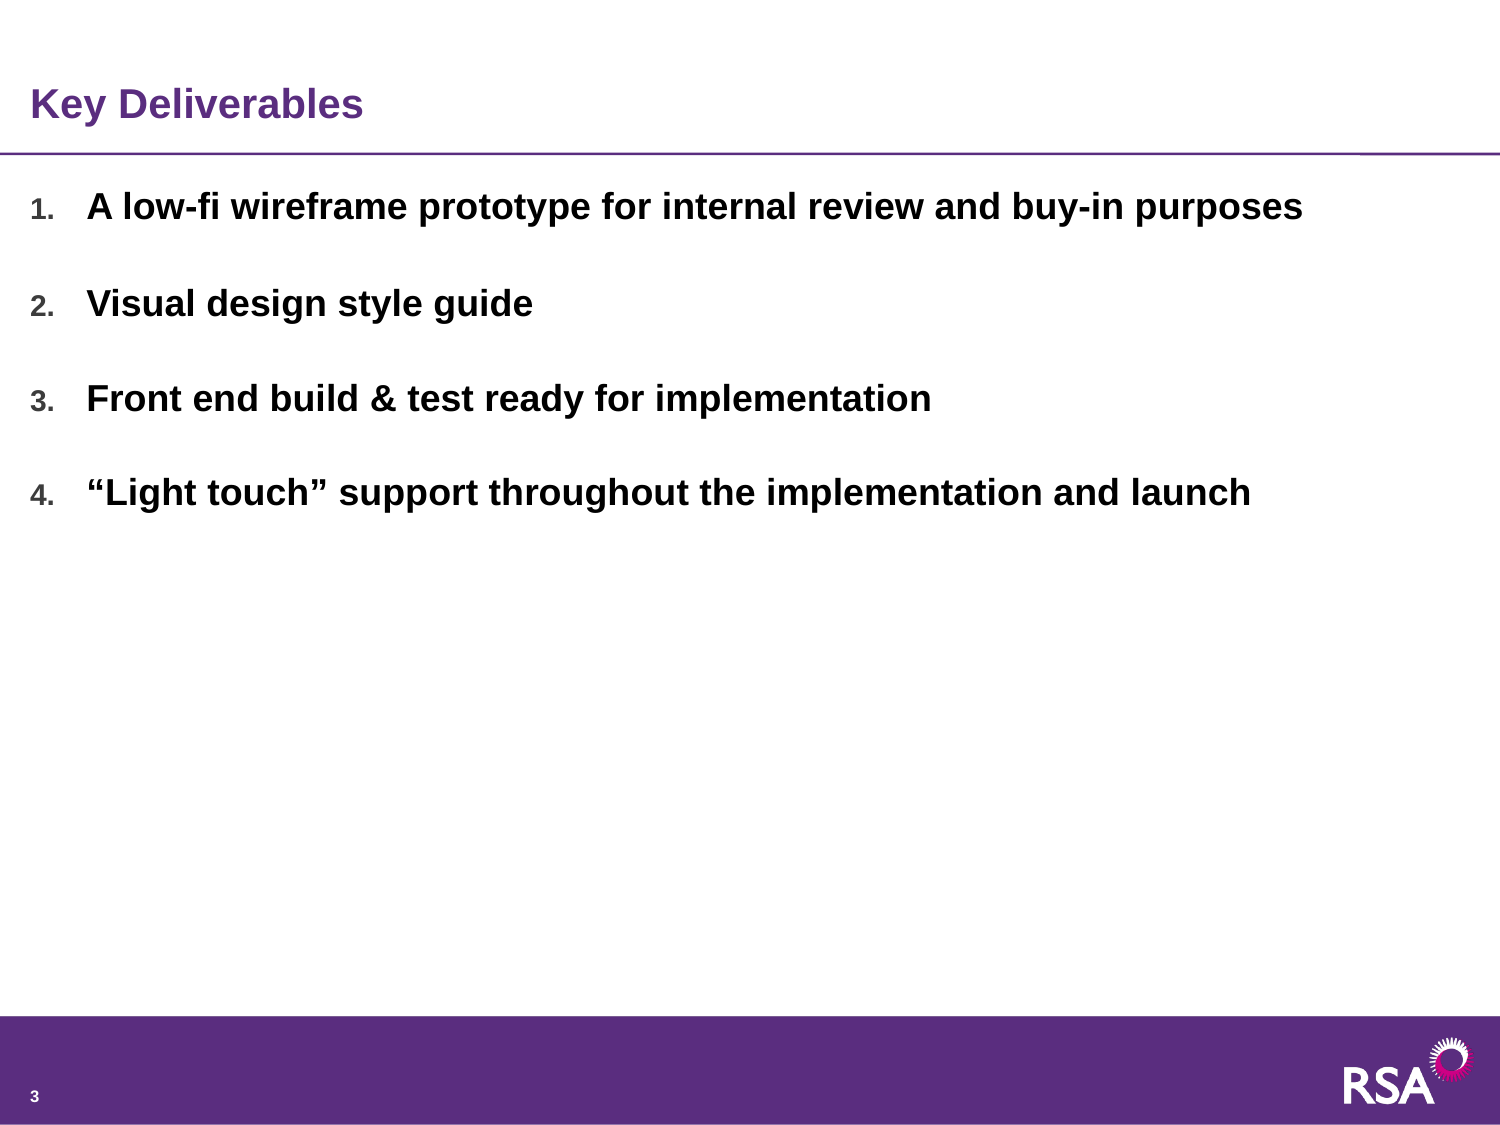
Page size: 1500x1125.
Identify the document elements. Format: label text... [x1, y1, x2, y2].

footer 3 [29, 1085, 1031, 1109]
title Key Deliverables [29, 22, 1472, 127]
list A low-fi wireframe prototype for internal review and buy-in purposes Visual design style guide Front end build & test ready for implementation “Light touch” support throughout the implementation and launch [29, 184, 1313, 762]
picture [1338, 1031, 1478, 1112]
